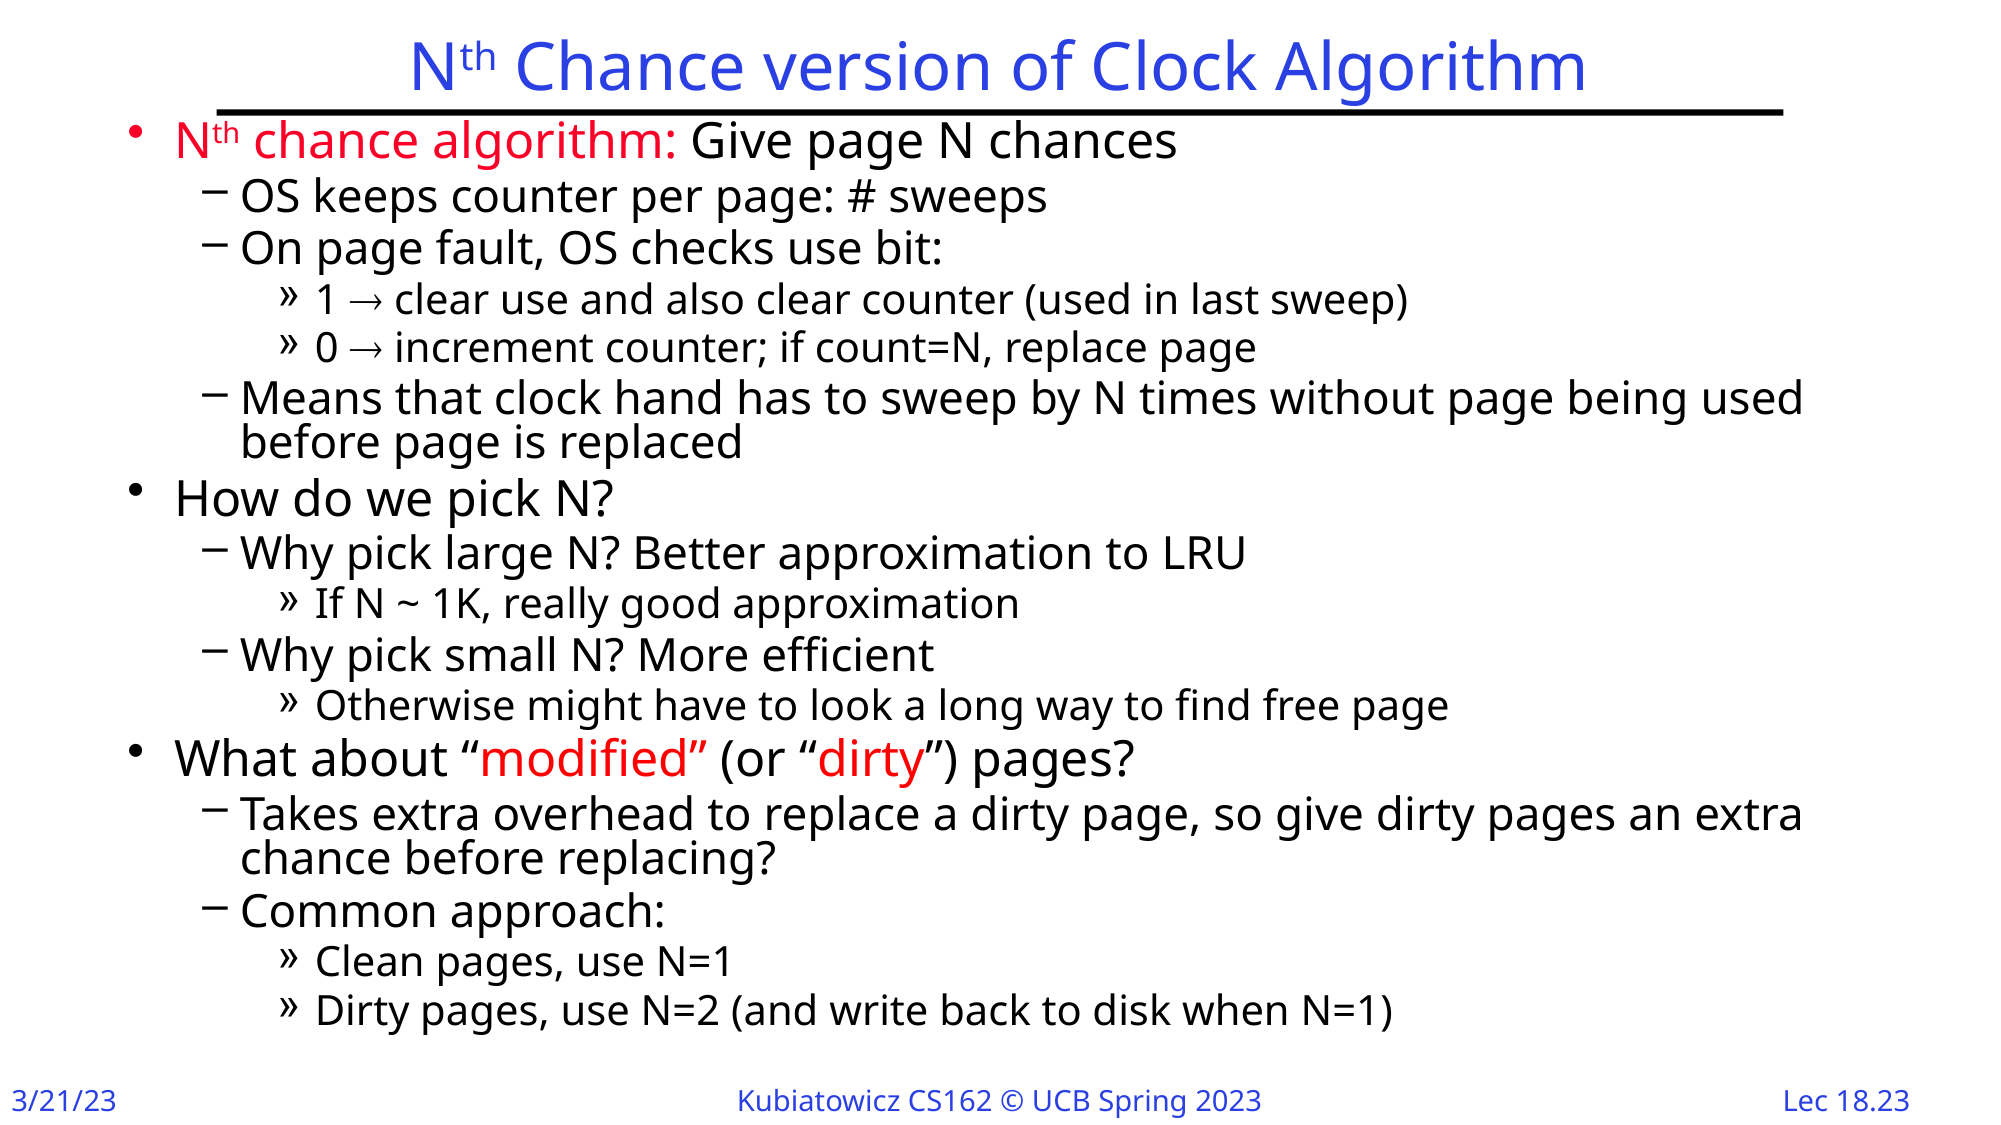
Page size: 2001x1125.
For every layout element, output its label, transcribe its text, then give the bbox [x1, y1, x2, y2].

title Nth Chance version of Clock Algorithm [216, 24, 1784, 112]
list Nth chance algorithm: Give page N chances OS keeps counter per page: # sweeps On page fault, OS checks use bit: 1  clear use and also clear counter (used in last sweep) 0  increment counter; if count=N, replace page Means that clock hand has to sweep by N times without page being used before page is replaced How do we pick N? Why pick large N? Better approximation to LRU If N ~ 1K, really good approximation Why pick small N? More efficient Otherwise might have to look a long way to find free page What about “modified” (or “dirty”) pages? Takes extra overhead to replace a dirty page, so give dirty pages an extra chance before replacing? Common approach: Clean pages, use N=1 Dirty pages, use N=2 (and write back to disk when N=1) [112, 112, 1913, 1100]
